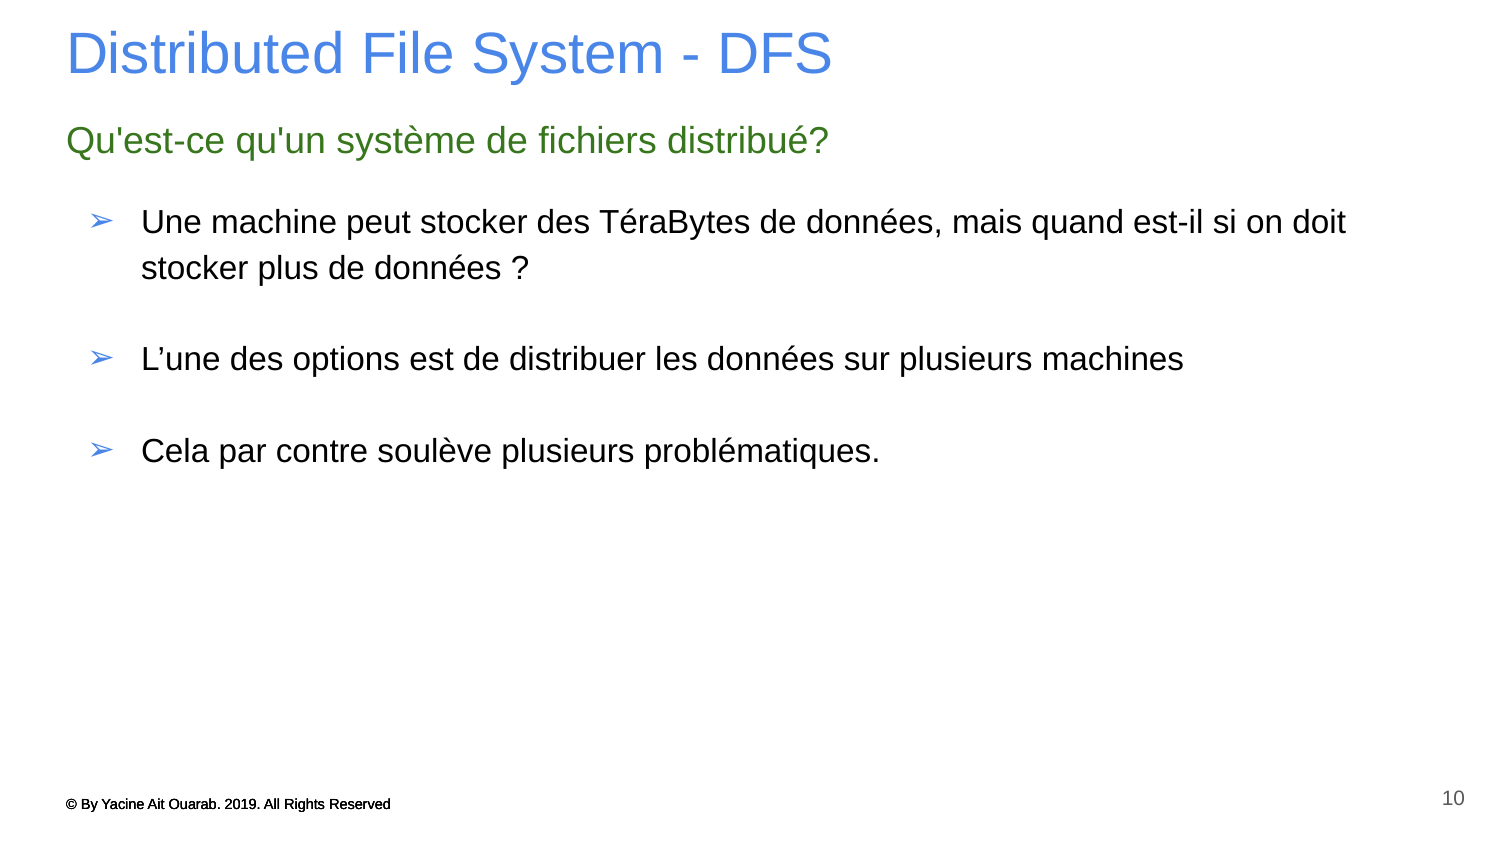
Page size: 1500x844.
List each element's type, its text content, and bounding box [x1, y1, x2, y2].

list Qu'est-ce qu'un système de fichiers distribué? Une machine peut stocker des TéraBytes de données, mais quand est-il si on doit stocker plus de données ? L’une des options est de distribuer les données sur plusieurs machines Cela par contre soulève plusieurs problématiques. [51, 93, 1449, 765]
title Distributed File System - DFS [51, 0, 1449, 93]
slide_number 10 [1389, 764, 1480, 830]
